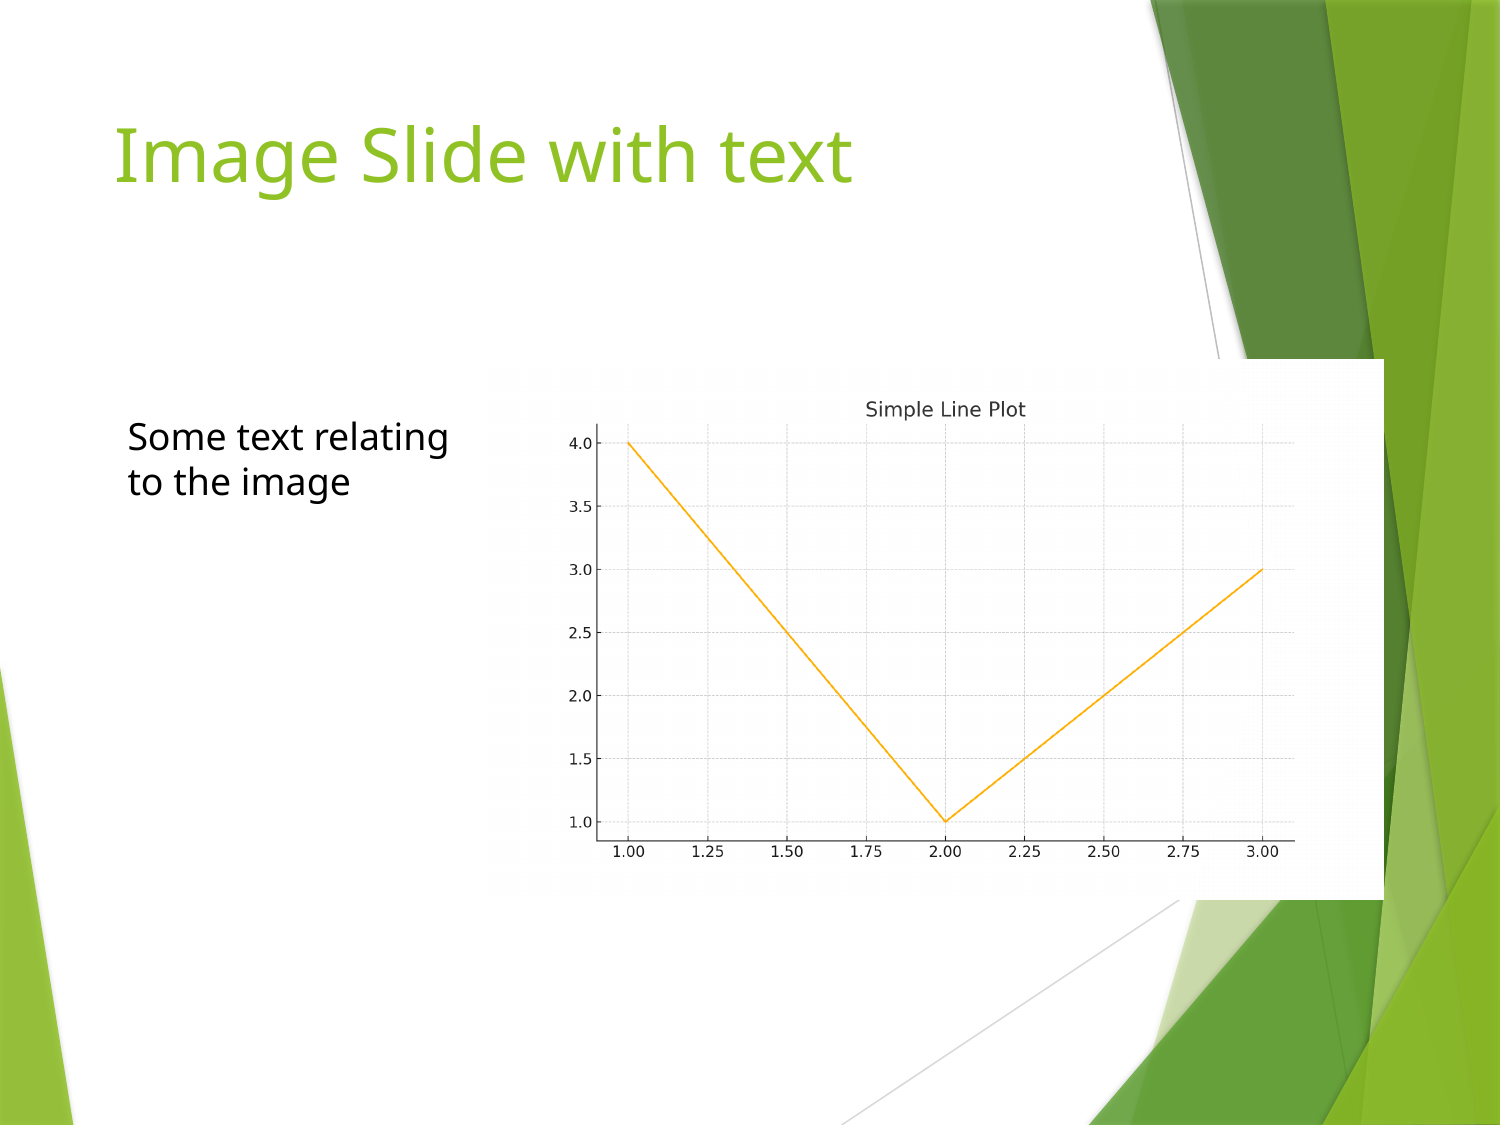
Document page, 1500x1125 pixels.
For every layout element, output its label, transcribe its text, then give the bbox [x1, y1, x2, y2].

title Image Slide with text [99, 99, 1142, 317]
picture [483, 358, 1385, 900]
text_box Some text relating to the image [112, 405, 478, 510]
